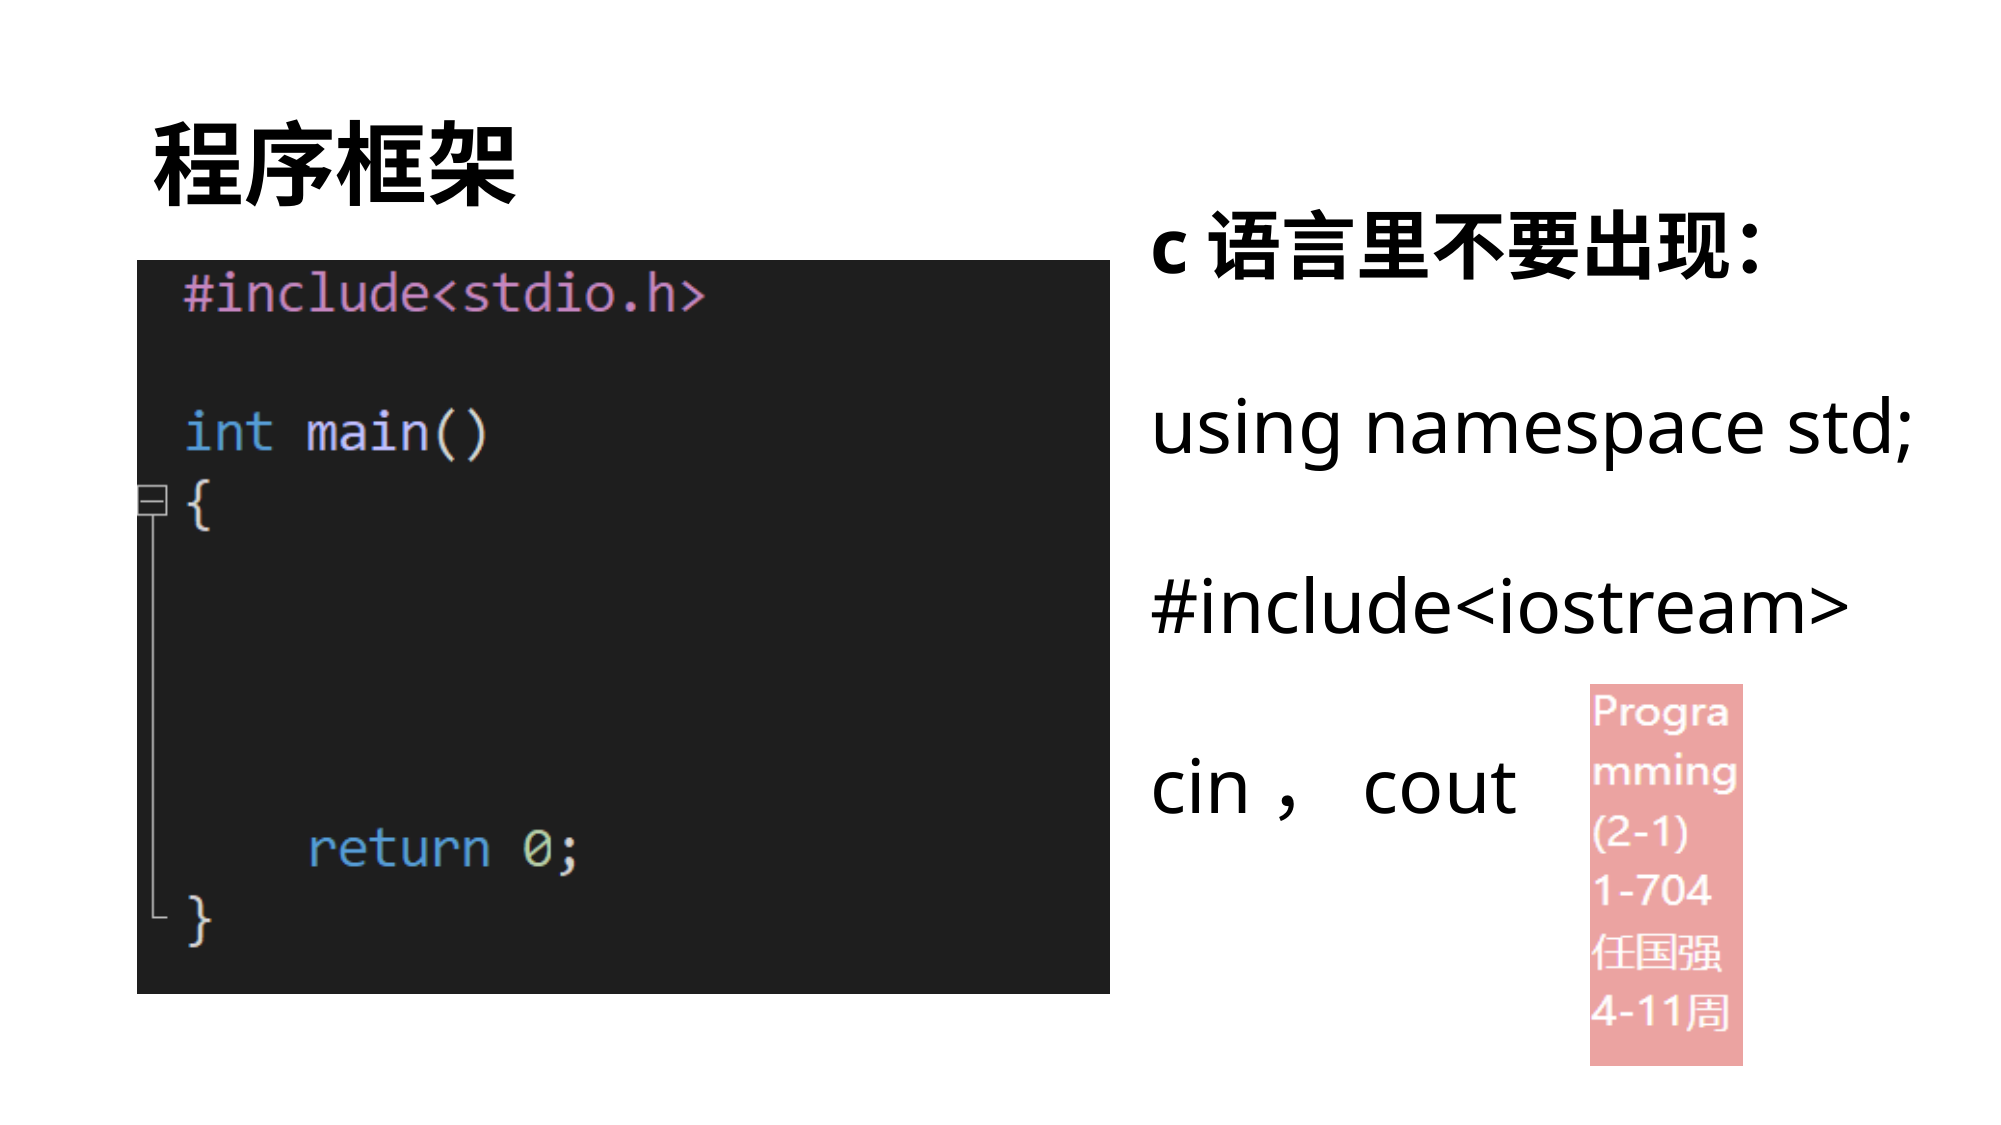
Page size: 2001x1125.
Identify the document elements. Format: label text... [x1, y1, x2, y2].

text_box c语言里不要出现： using namespace std; #include<iostream> cin，cout [1135, 191, 1931, 927]
picture [1590, 684, 1743, 1066]
title 程序框架 [137, 59, 1863, 278]
picture [137, 260, 1110, 994]
